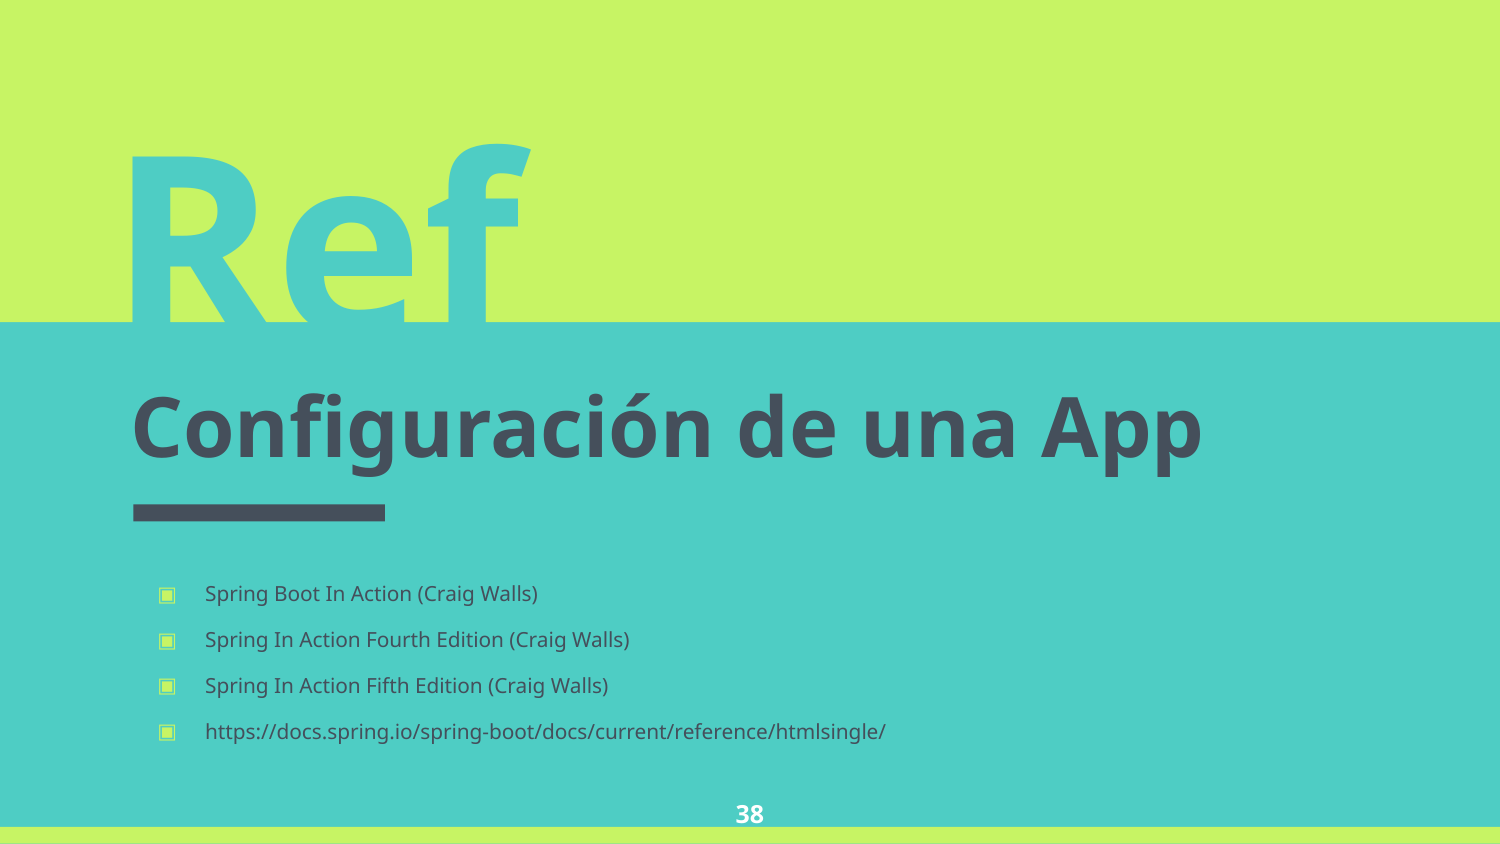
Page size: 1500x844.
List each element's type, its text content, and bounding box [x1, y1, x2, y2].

slide_number ‹#› [705, 783, 795, 835]
text_box [0, 0, 1500, 323]
subtitle Configuración de una App [115, 358, 1420, 462]
text_box [133, 504, 385, 522]
list Spring Boot In Action (Craig Walls) Spring In Action Fourth Edition (Craig Walls) Spring In Action Fifth Edition (Craig Walls) https://docs.spring.io/spring-boot/docs/current/reference/htmlsingle/ [115, 565, 1209, 799]
title Ref [95, 209, 1476, 401]
